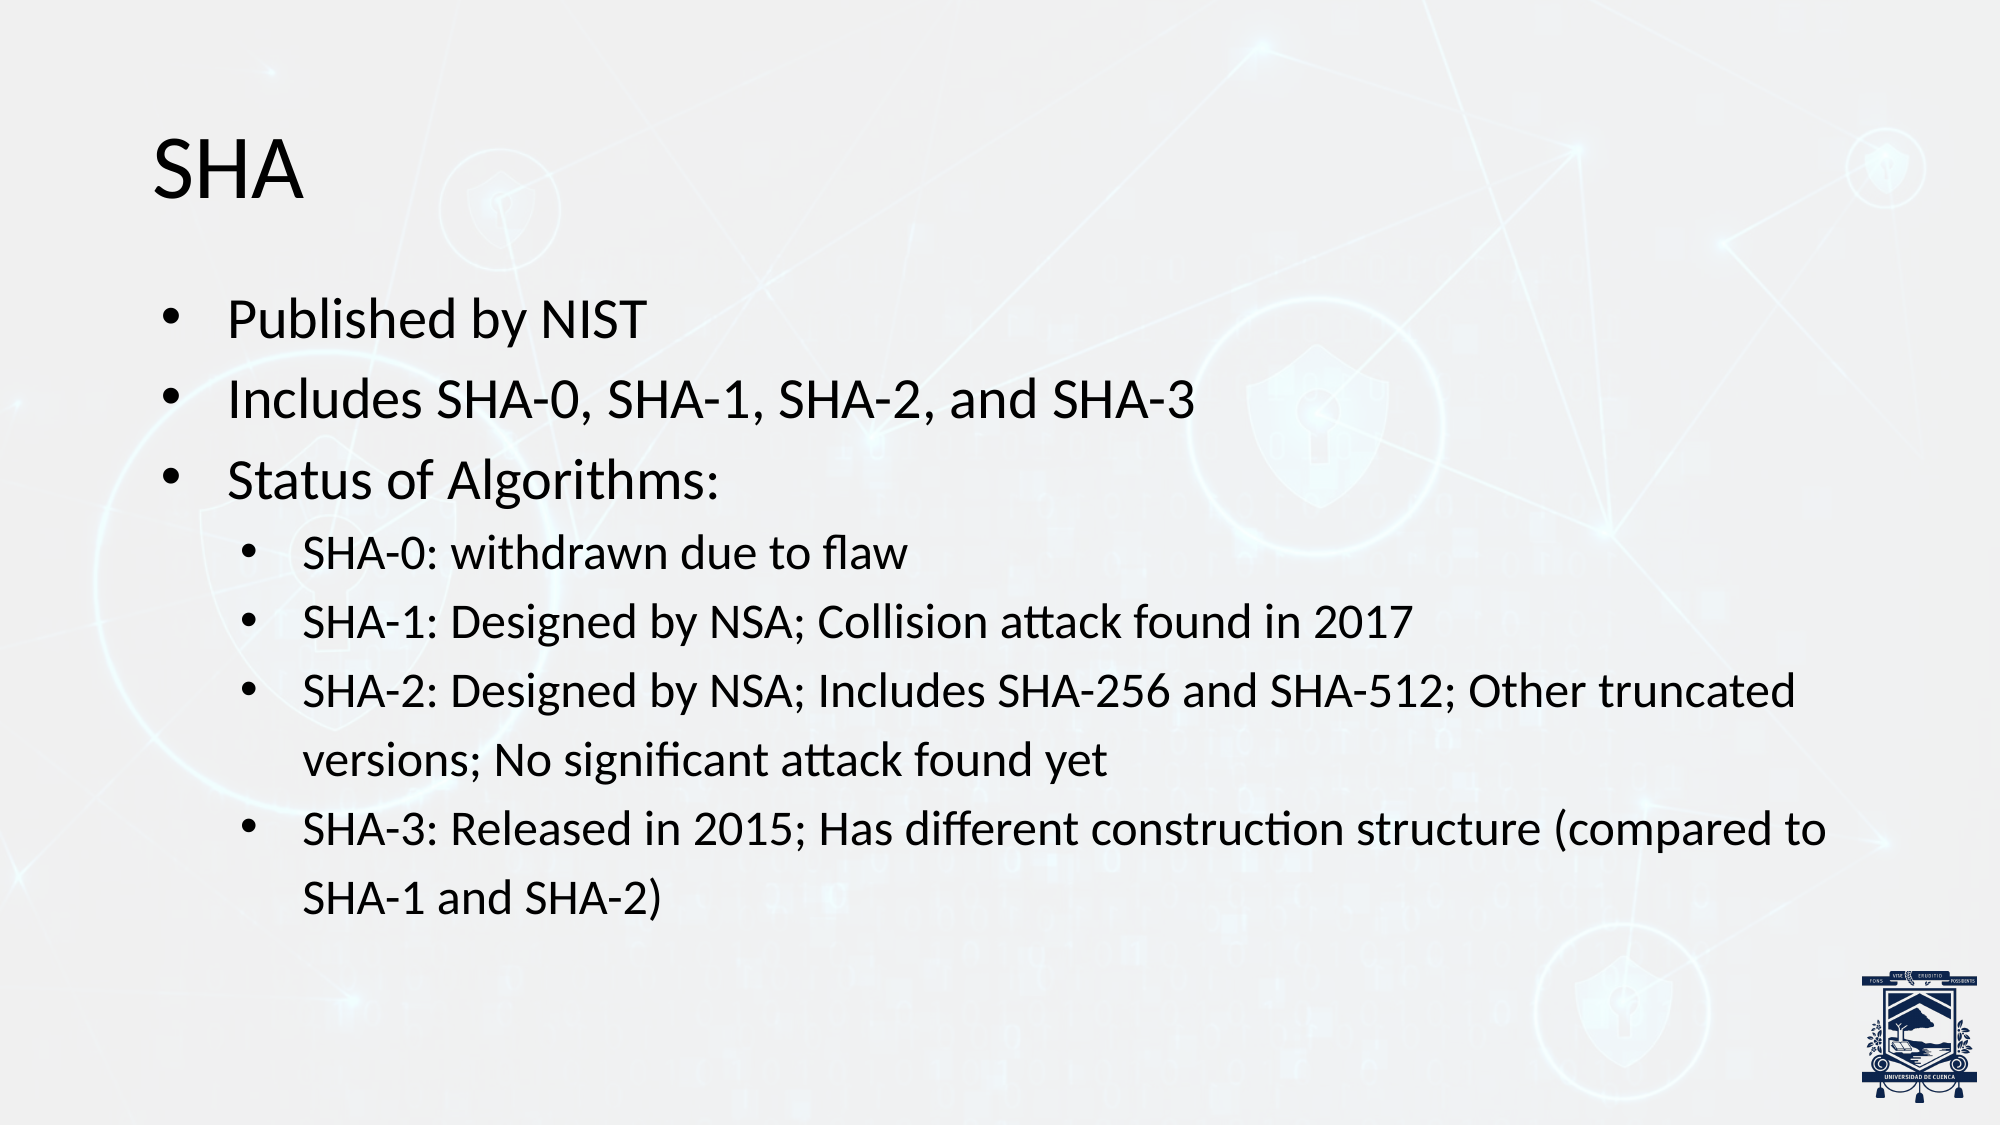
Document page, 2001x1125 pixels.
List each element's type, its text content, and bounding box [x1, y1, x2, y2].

title SHA [137, 59, 1863, 261]
picture [1862, 971, 1977, 1103]
list Published by NIST Includes SHA-0, SHA-1, SHA-2, and SHA-3 Status of Algorithms: SHA-0: withdrawn due to flaw SHA-1: Designed by NSA; Collision attack found in 2017 SHA-2: Designed by NSA; Includes SHA-256 and SHA-512; Other truncated versions; No significant attack found yet SHA-3: Released in 2015; Has different construction structure (compared to SHA-1 and SHA-2) [137, 261, 1863, 976]
